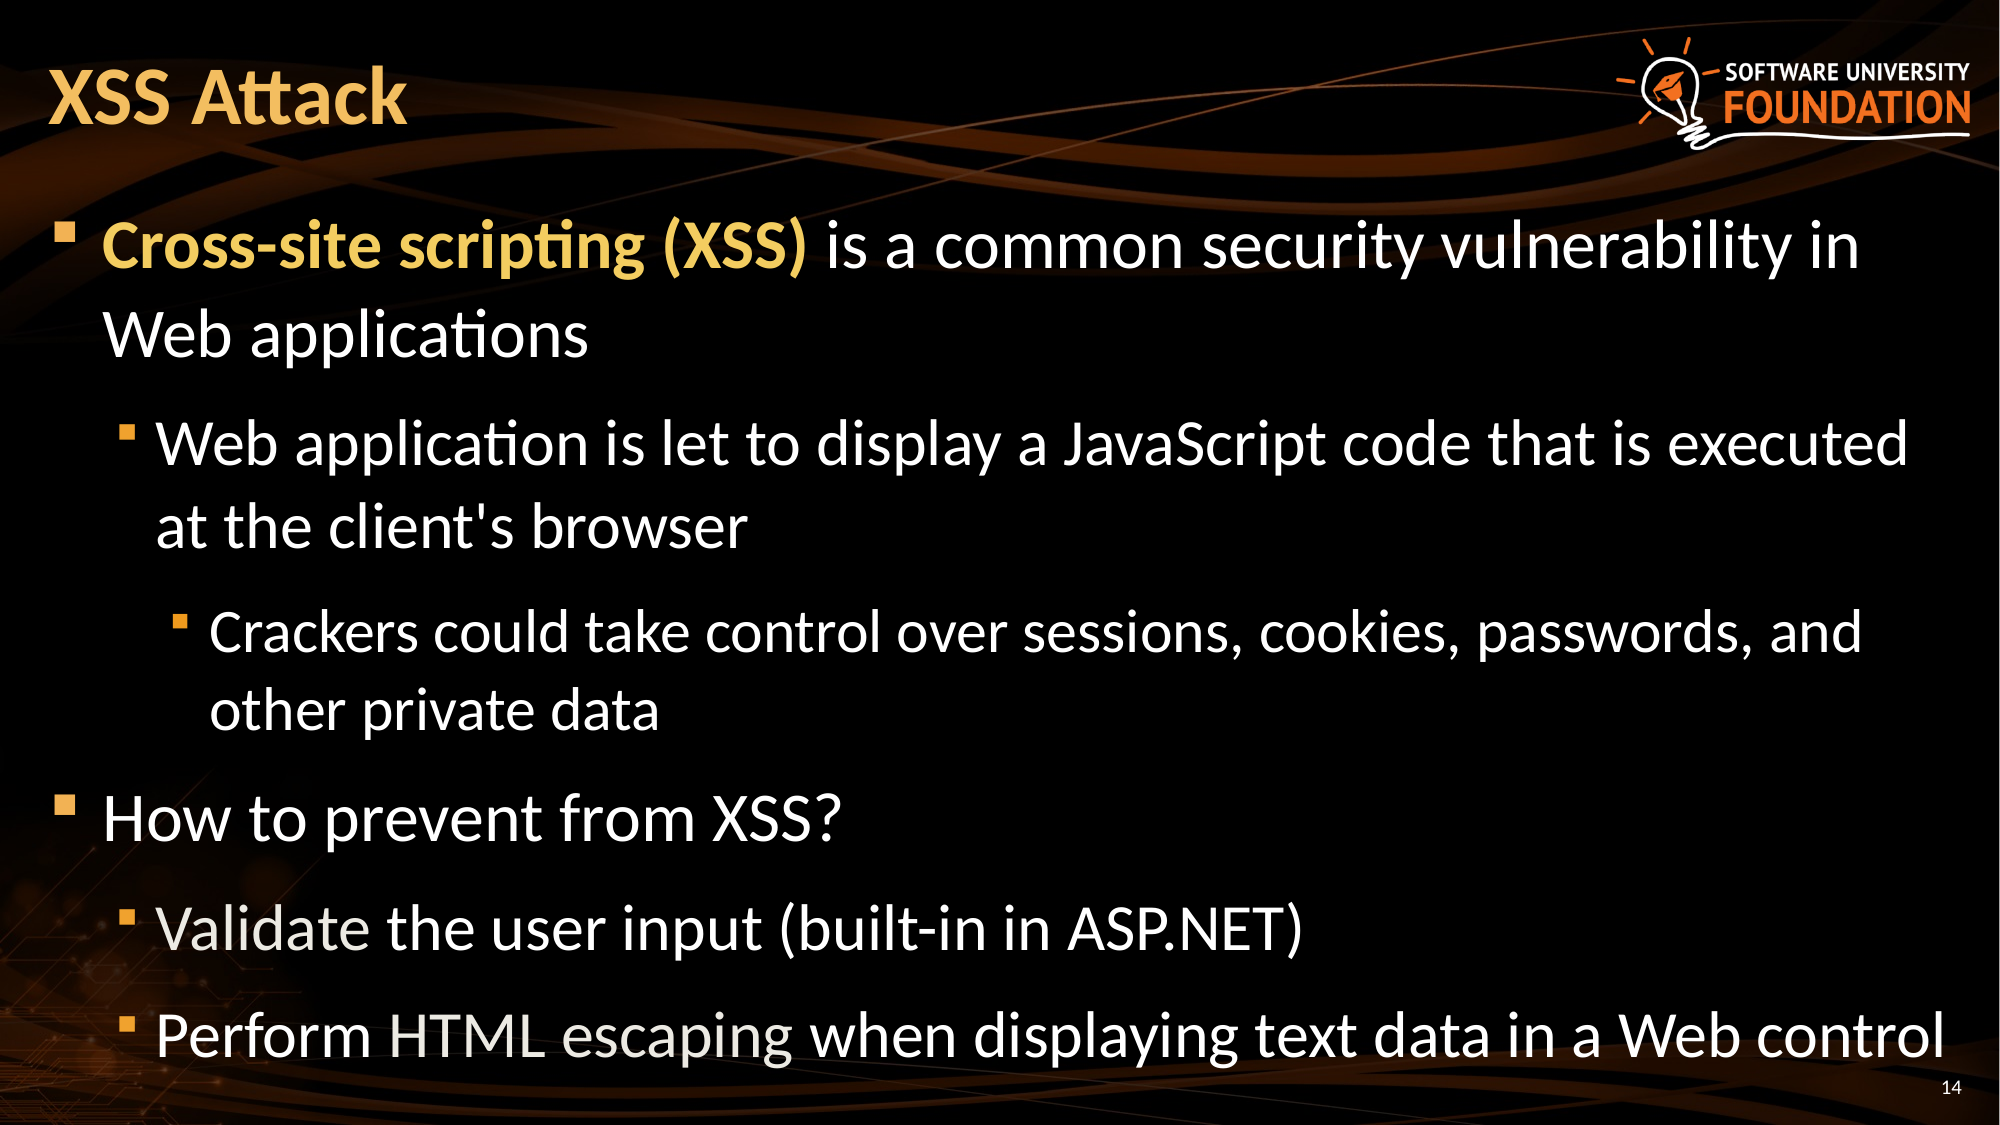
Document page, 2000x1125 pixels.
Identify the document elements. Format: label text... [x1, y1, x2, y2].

picture [0, 0, 2000, 1125]
title XSS Attack [30, 6, 1602, 189]
list Cross-site scripting (XSS) is a common security vulnerability in Web applications Web application is let to display a JavaScript code that is executed at the client's browser Crackers could take control over sessions, cookies, passwords, and other private data How to prevent from XSS? Validate the user input (built-in in ASP.NET) Perform HTML escaping when displaying text data in a Web control [31, 188, 1968, 1103]
